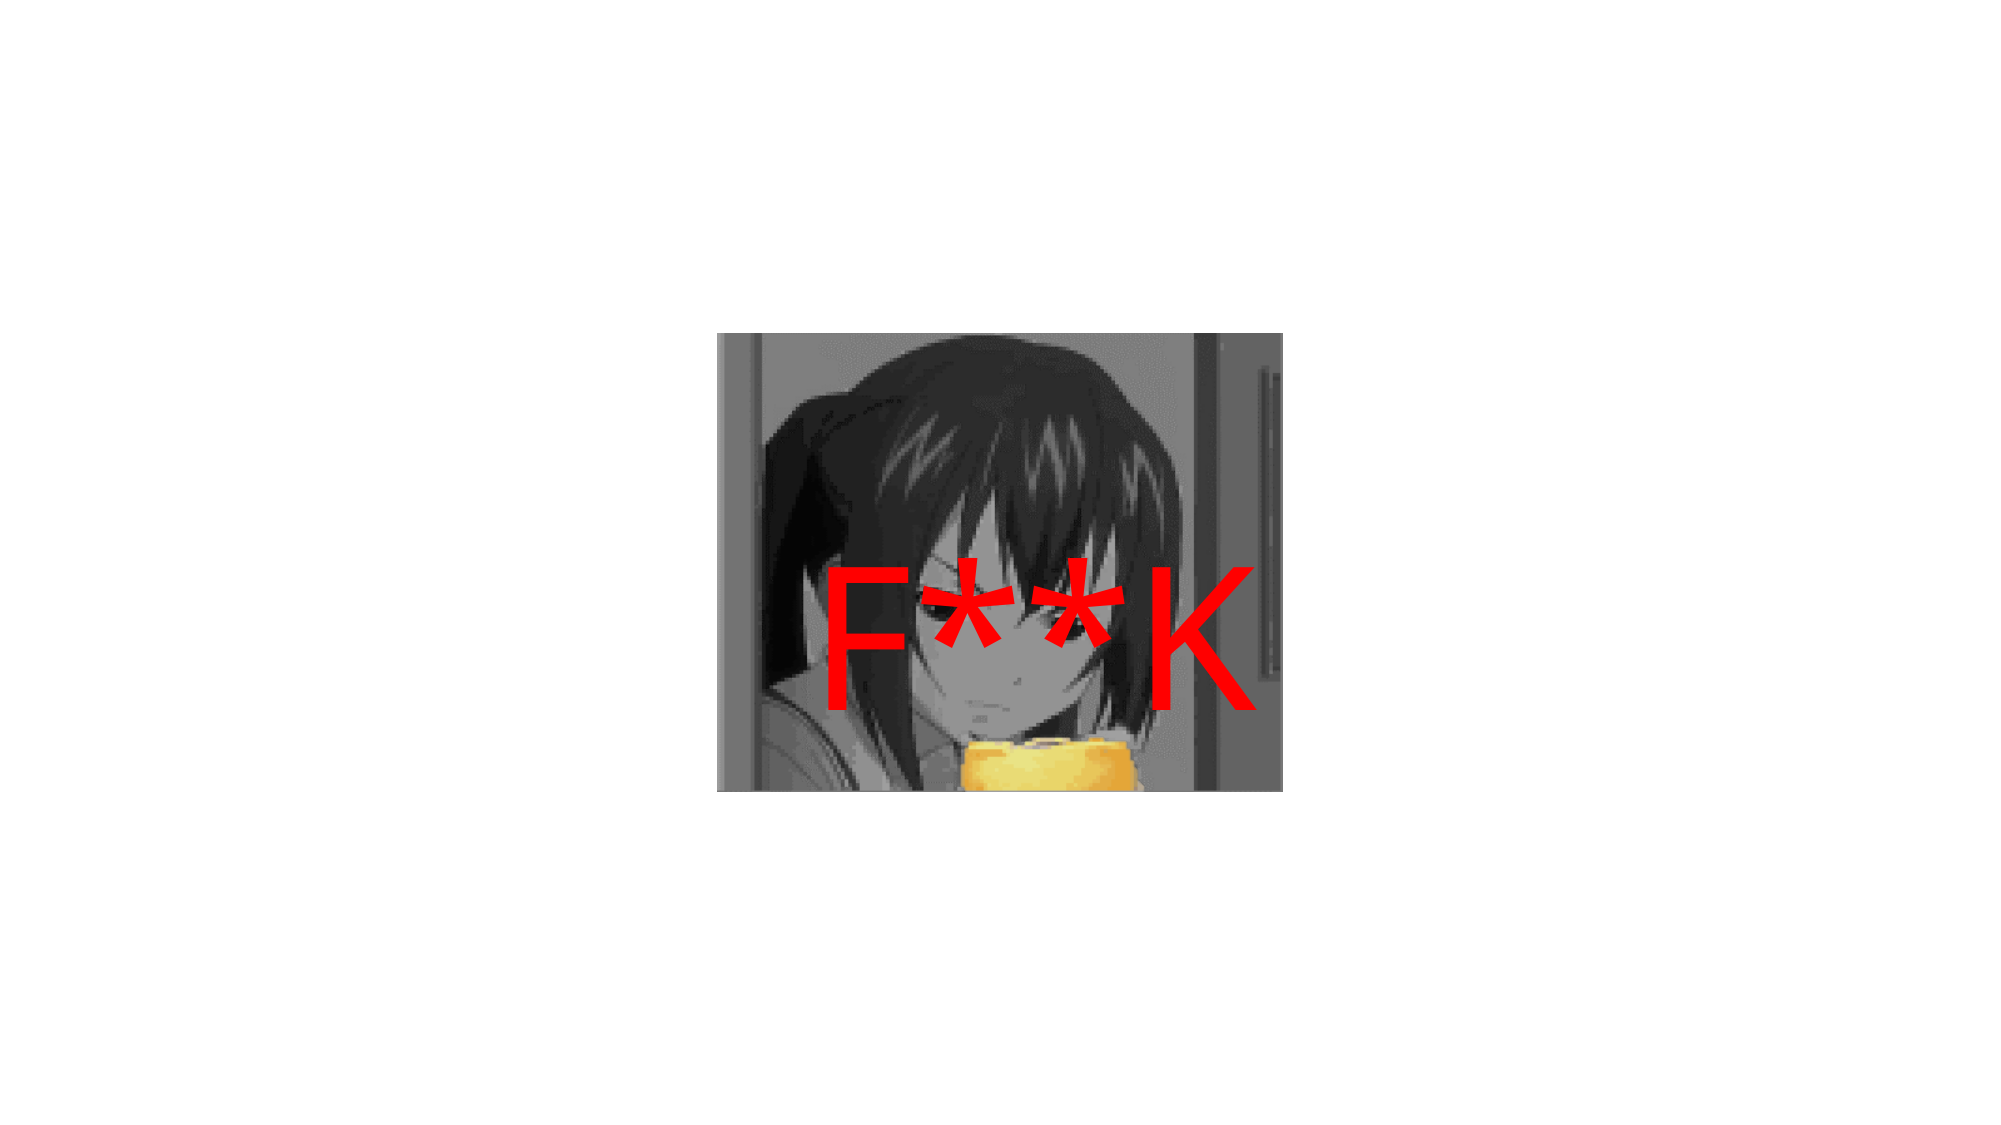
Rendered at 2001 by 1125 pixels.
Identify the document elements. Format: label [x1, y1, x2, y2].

picture [717, 333, 1283, 792]
